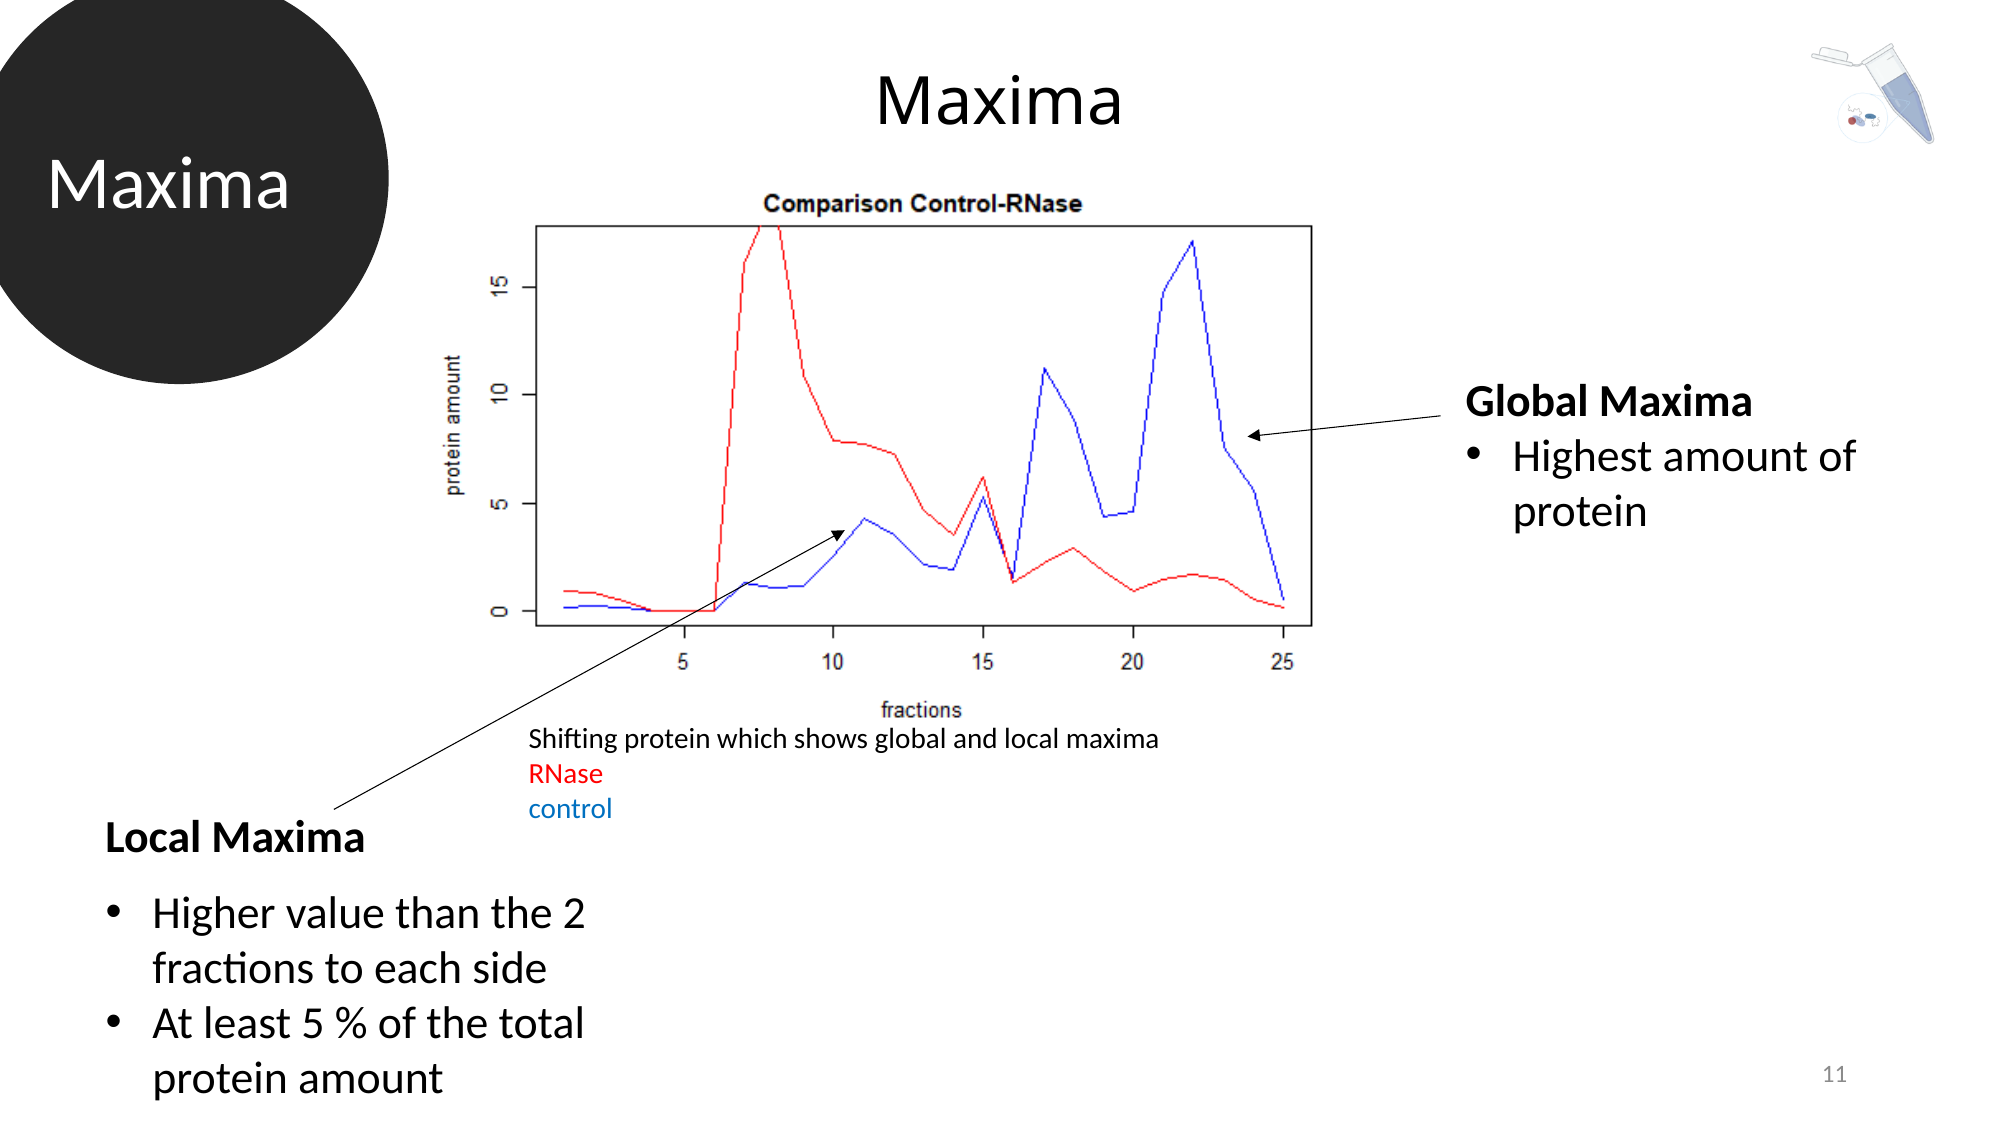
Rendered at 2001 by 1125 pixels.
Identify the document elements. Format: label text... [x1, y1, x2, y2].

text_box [1247, 415, 1441, 437]
slide_number 11 [1412, 1042, 1863, 1103]
text_box Maxima [137, 59, 1863, 278]
text_box Shifting protein which shows global and local maxima RNase control [513, 711, 1428, 832]
picture [440, 181, 1344, 731]
text_box Maxima [0, 0, 363, 385]
text_box Higher value than the 2 fractions to each side At least 5 % of the total protein amount [90, 875, 626, 1111]
picture [1801, 36, 1939, 146]
text_box Global Maxima Highest amount of protein [1450, 362, 1953, 543]
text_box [333, 530, 845, 810]
text_box Local Maxima [90, 799, 552, 875]
